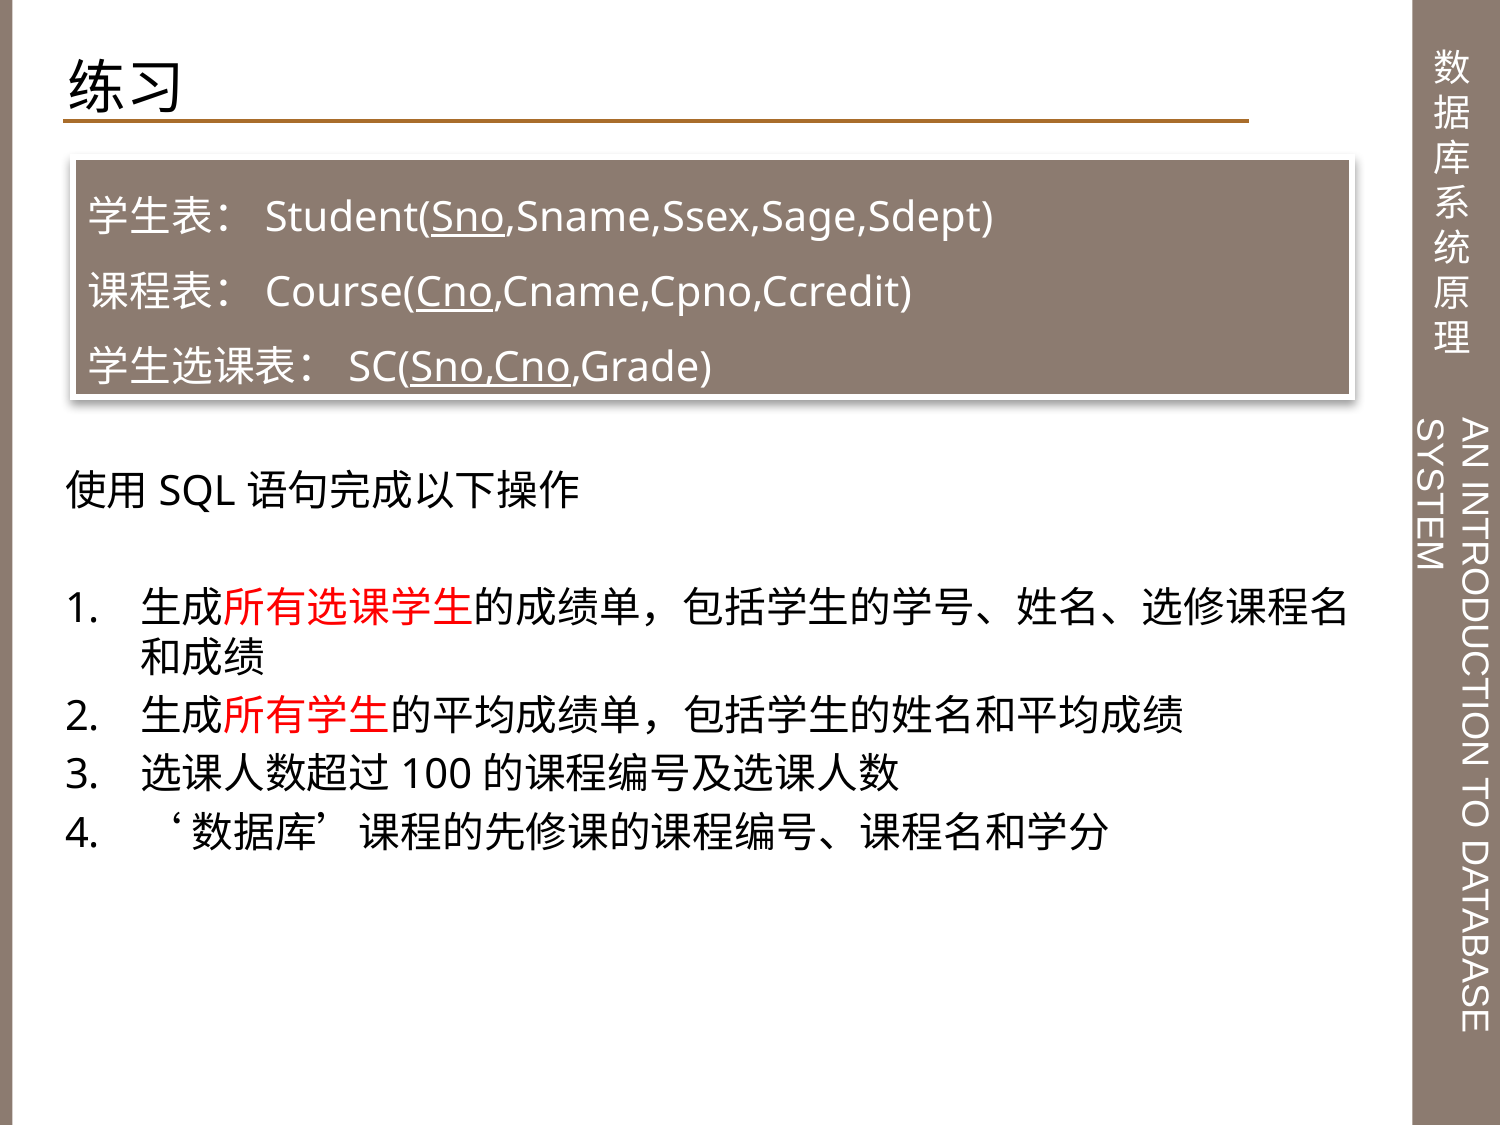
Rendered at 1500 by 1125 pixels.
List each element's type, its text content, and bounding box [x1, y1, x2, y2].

list 使用SQL语句完成以下操作 生成所有选课学生的成绩单，包括学生的学号、姓名、选修课程名和成绩 生成所有学生的平均成绩单，包括学生的姓名和平均成绩 选课人数超过100的课程编号及选课人数 ‘数据库’课程的先修课的课程编号、课程名和学分 [50, 456, 1375, 917]
text_box 学生表：Student(Sno,Sname,Ssex,Sage,Sdept) 课程表：Course(Cno,Cname,Cpno,Ccredit) 学生选课表：SC(Sno,Cno,Grade) [73, 156, 1353, 397]
text_box 练习 [53, 42, 1270, 123]
